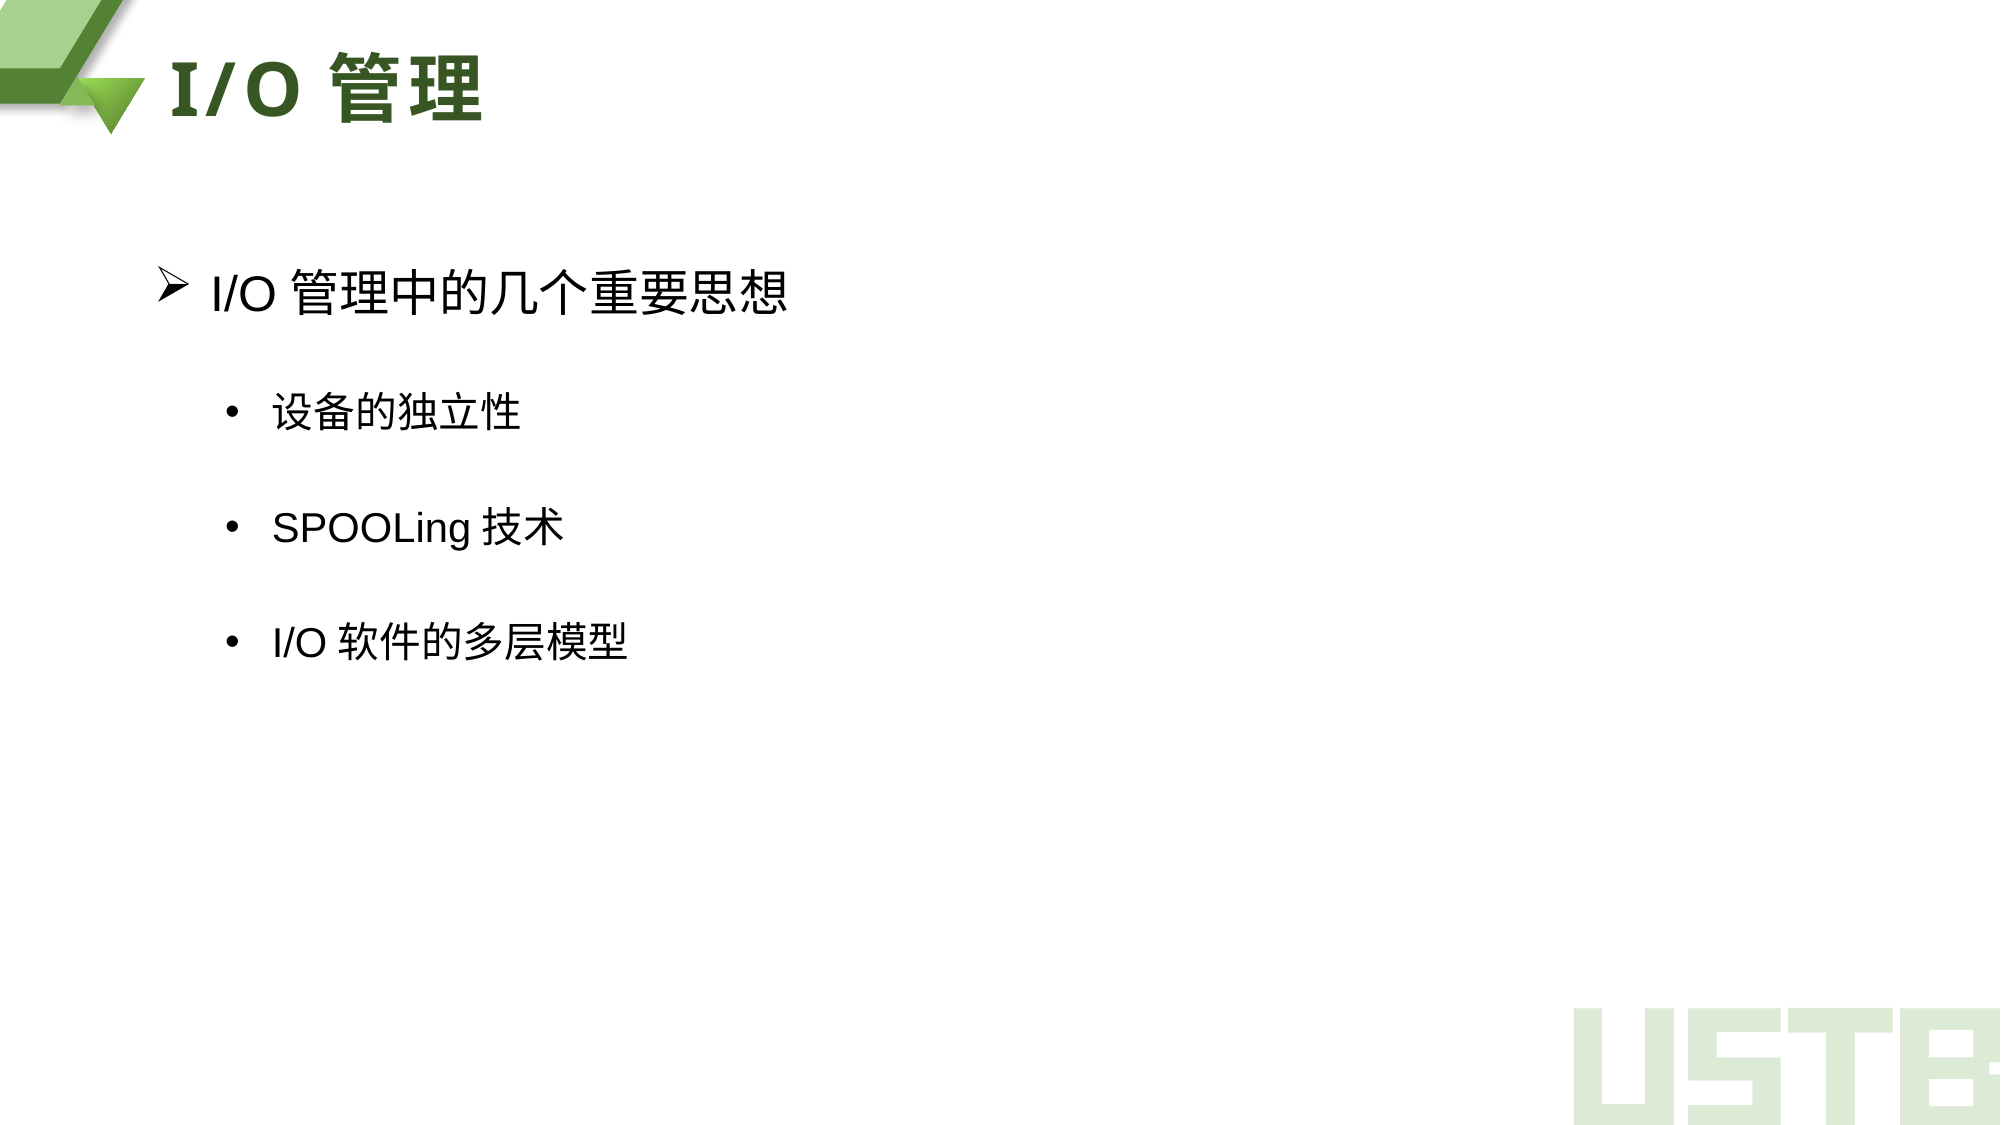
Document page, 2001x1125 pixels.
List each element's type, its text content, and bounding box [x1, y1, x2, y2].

text_box I/O管理中的几个重要思想 设备的独立性 SPOOLing技术 I/O软件的多层模型 [139, 175, 1840, 926]
text_box I/O管理 [155, 33, 499, 139]
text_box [0, 0, 145, 134]
picture [1395, 852, 2000, 1125]
